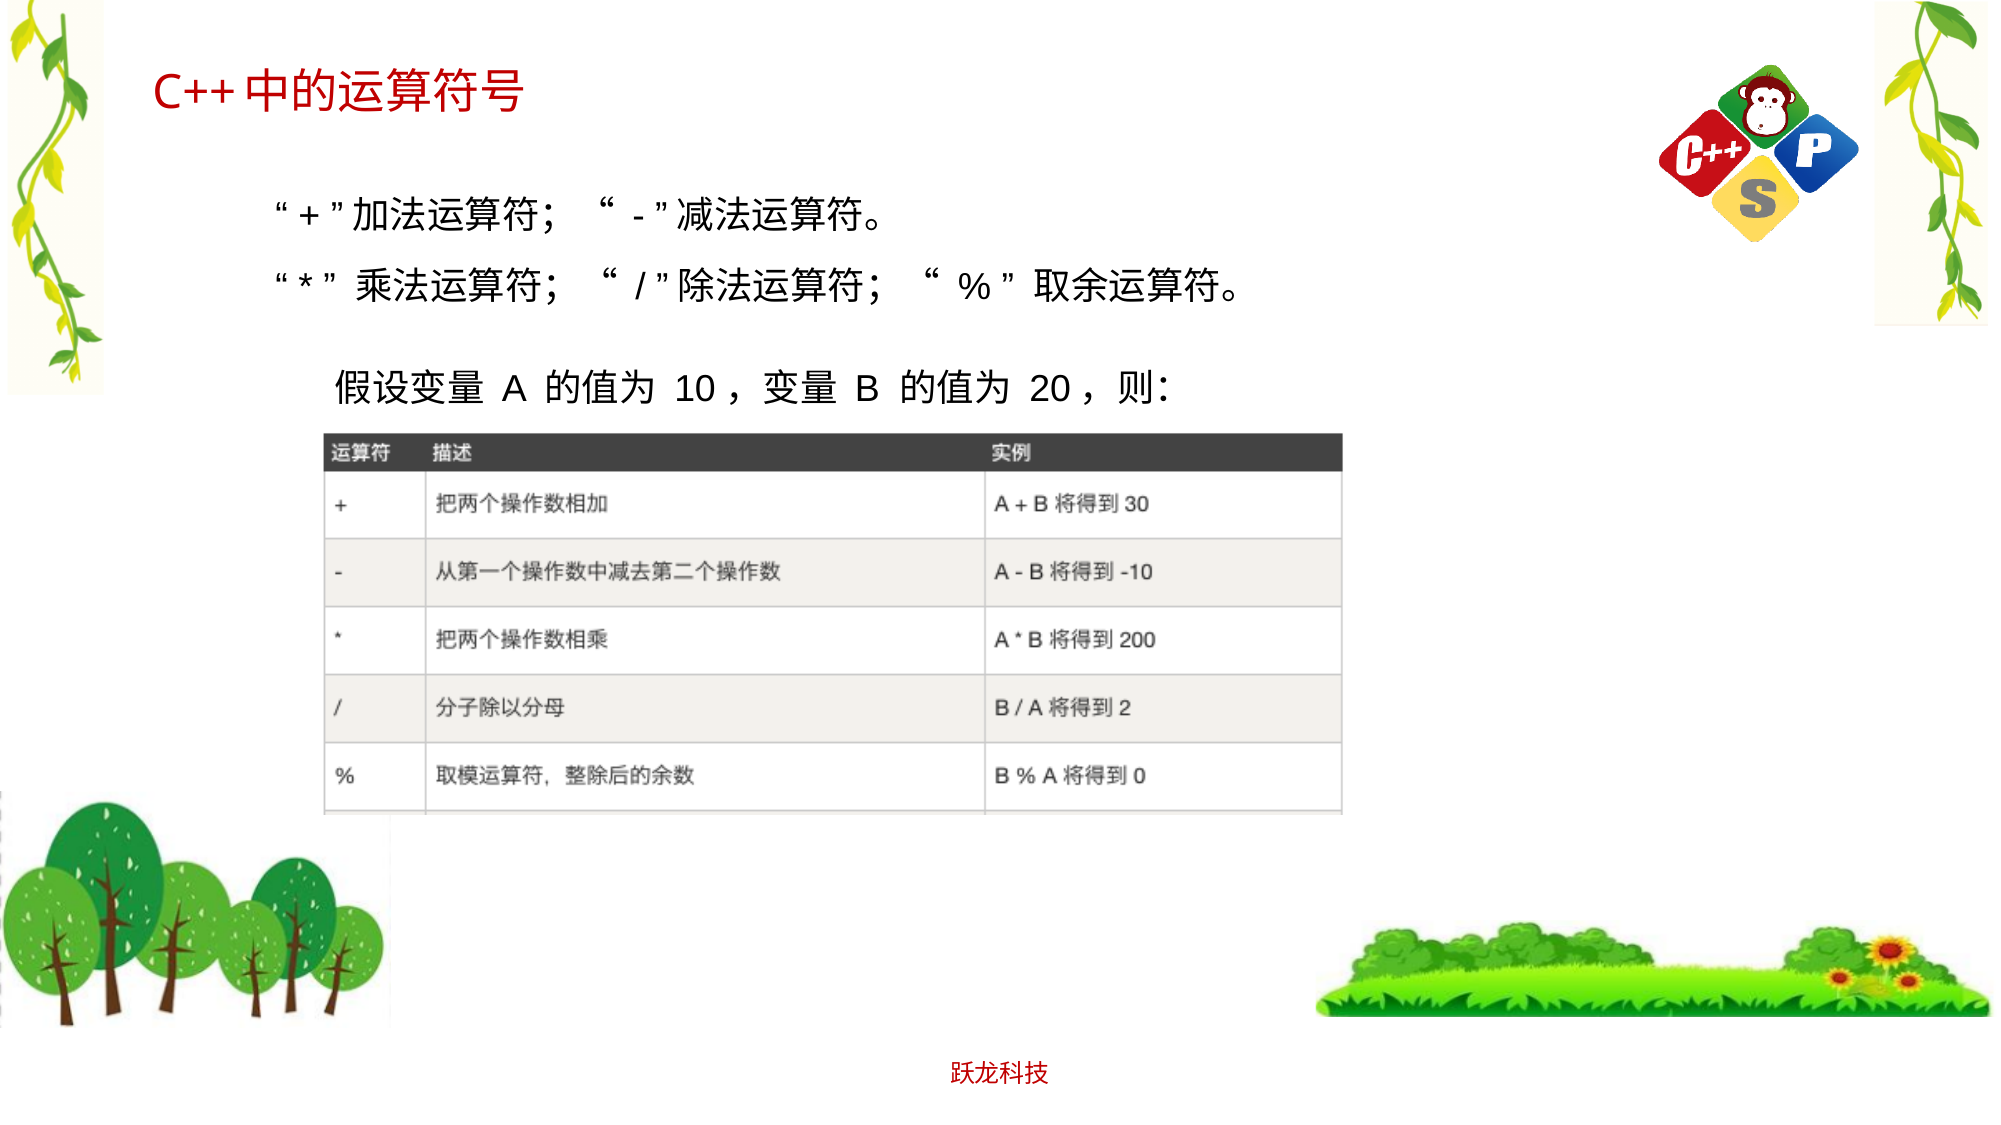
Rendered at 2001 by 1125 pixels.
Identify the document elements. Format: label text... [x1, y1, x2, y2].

picture [0, 427, 1348, 1028]
picture [8, 0, 103, 394]
text_box 假设变量 A 的值为 10，变量 B 的值为 20，则： [319, 356, 1253, 417]
text_box “ + ”加法运算符；“ - ”减法运算符。 [260, 184, 1277, 244]
picture [1653, 185, 1863, 248]
title C++中的运算符号 [137, 59, 1863, 185]
footer 跃龙科技 [662, 1042, 1338, 1103]
picture [1310, 920, 2000, 1017]
text_box “ * ” 乘法运算符；“ / ”除法运算符；“ % ” 取余运算符。 [260, 254, 1442, 315]
picture [1875, 2, 1988, 326]
